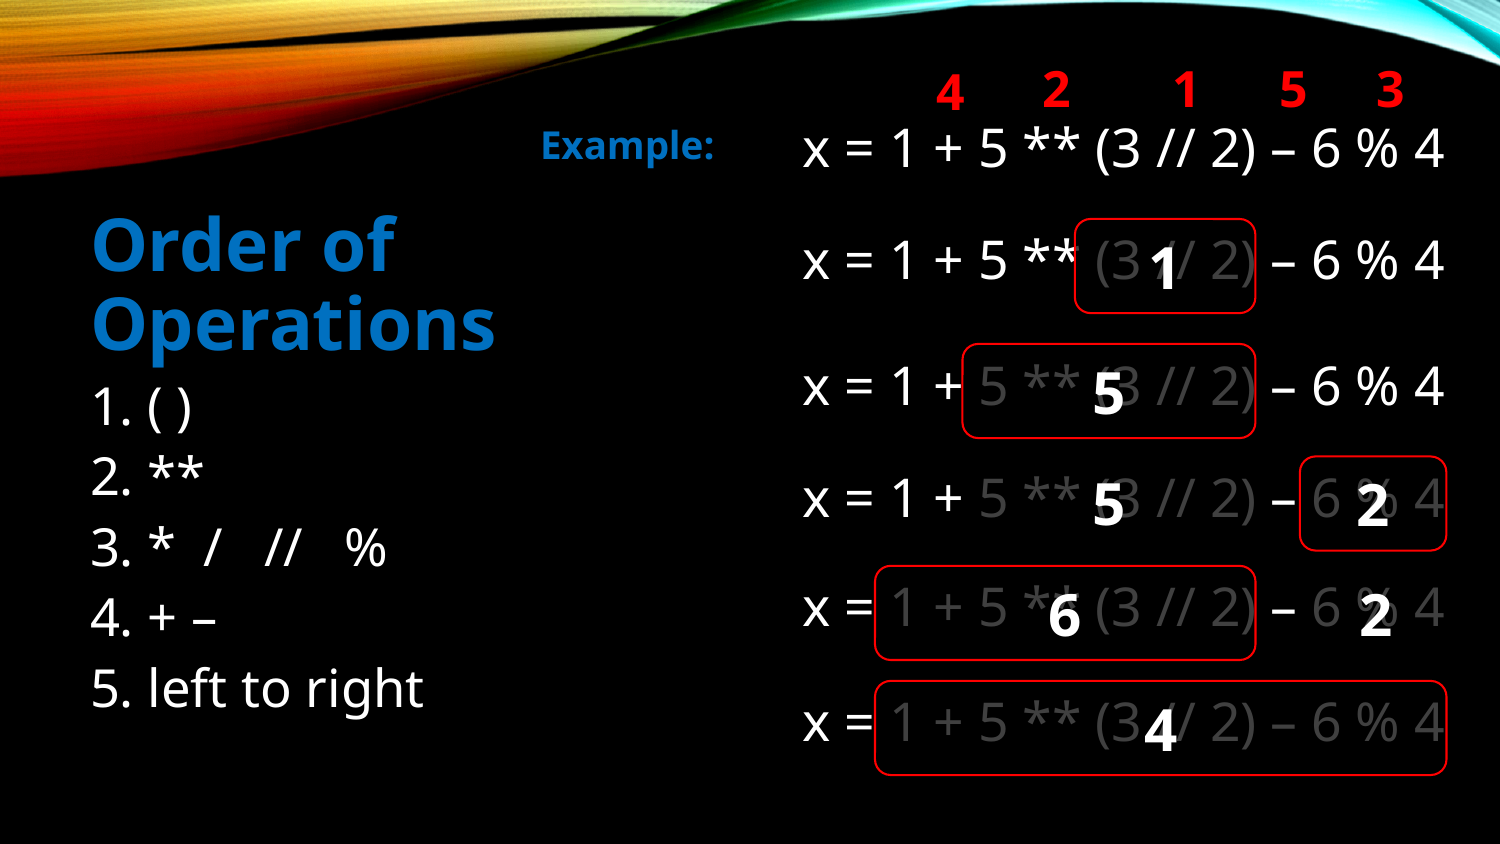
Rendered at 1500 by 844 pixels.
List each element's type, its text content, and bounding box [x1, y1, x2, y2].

picture [0, 0, 1500, 178]
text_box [524, 106, 787, 201]
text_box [787, 53, 1488, 661]
list Order of Operations 1. ( ) 2. ** 3. * / // % 4. + – 5. left to right [75, 200, 513, 747]
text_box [787, 661, 1488, 776]
